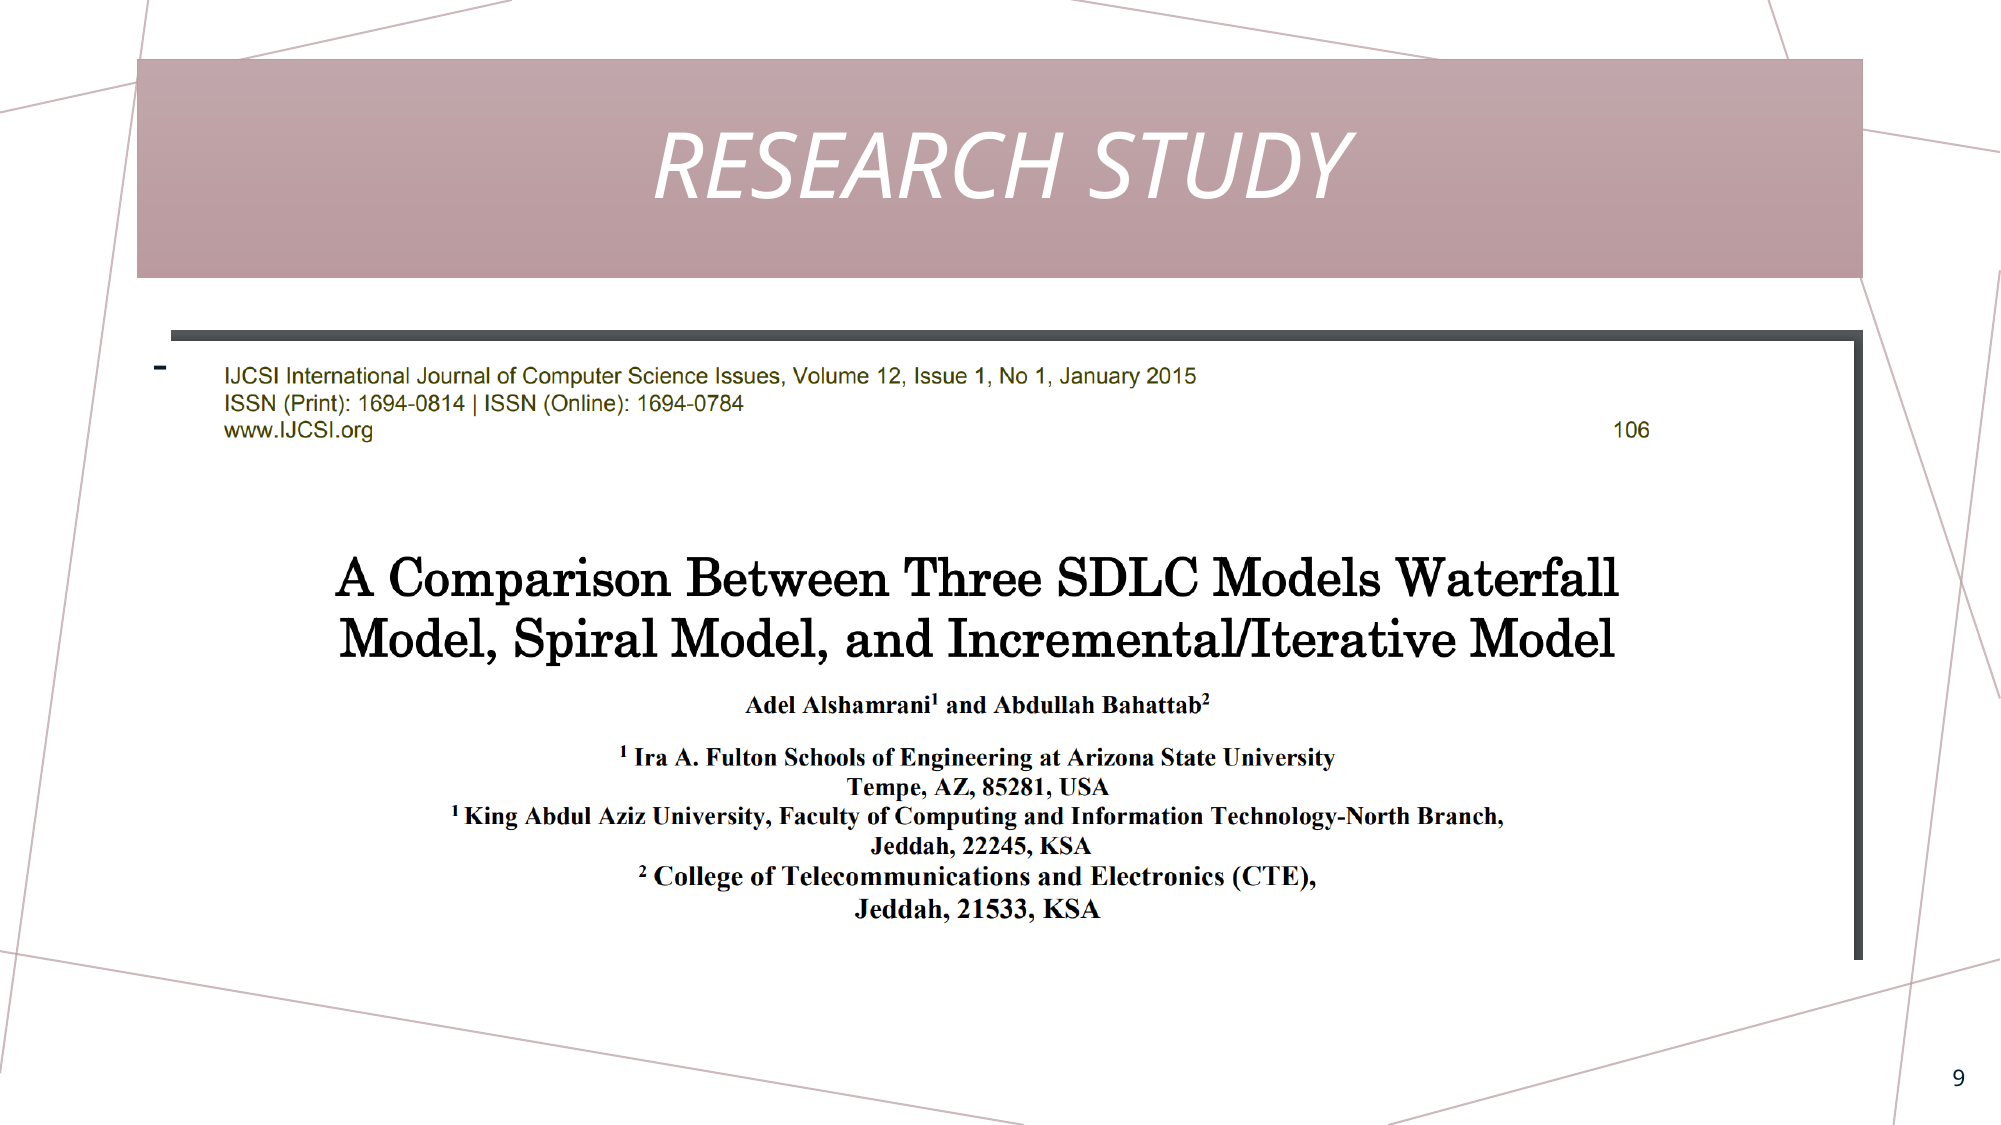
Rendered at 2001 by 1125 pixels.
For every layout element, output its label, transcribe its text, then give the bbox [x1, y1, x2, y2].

picture [171, 330, 1863, 960]
title Research study [137, 59, 1863, 278]
list - [137, 323, 1925, 966]
slide_number 9 [1903, 1049, 1981, 1110]
